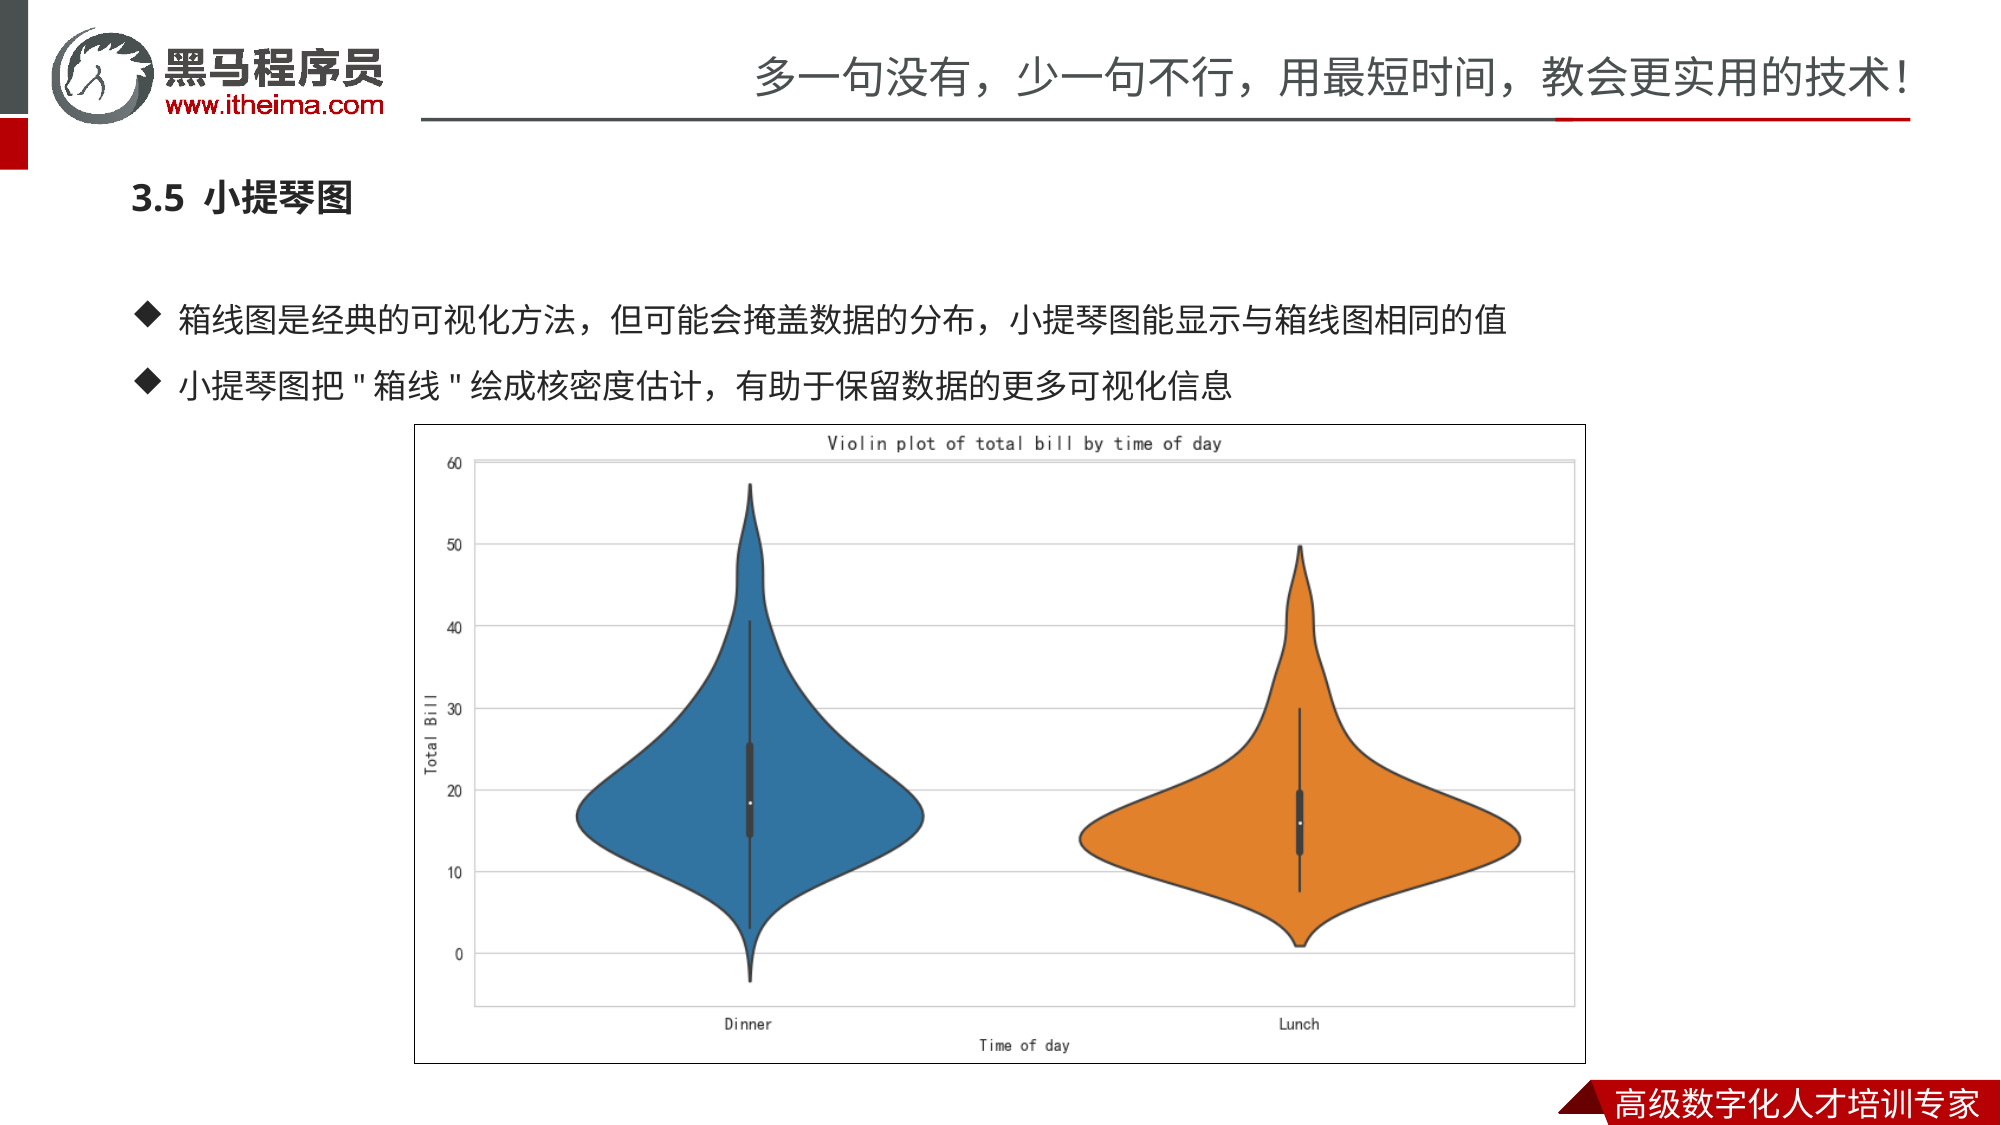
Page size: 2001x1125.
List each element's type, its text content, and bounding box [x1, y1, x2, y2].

list 箱线图是经典的可视化方法，但可能会掩盖数据的分布，小提琴图能显示与箱线图相同的值 小提琴图把"箱线"绘成核密度估计，有助于保留数据的更多可视化信息 [116, 271, 1872, 964]
picture [50, 26, 384, 125]
picture [414, 424, 1586, 1065]
list 3.5 小提琴图 [116, 154, 1872, 239]
